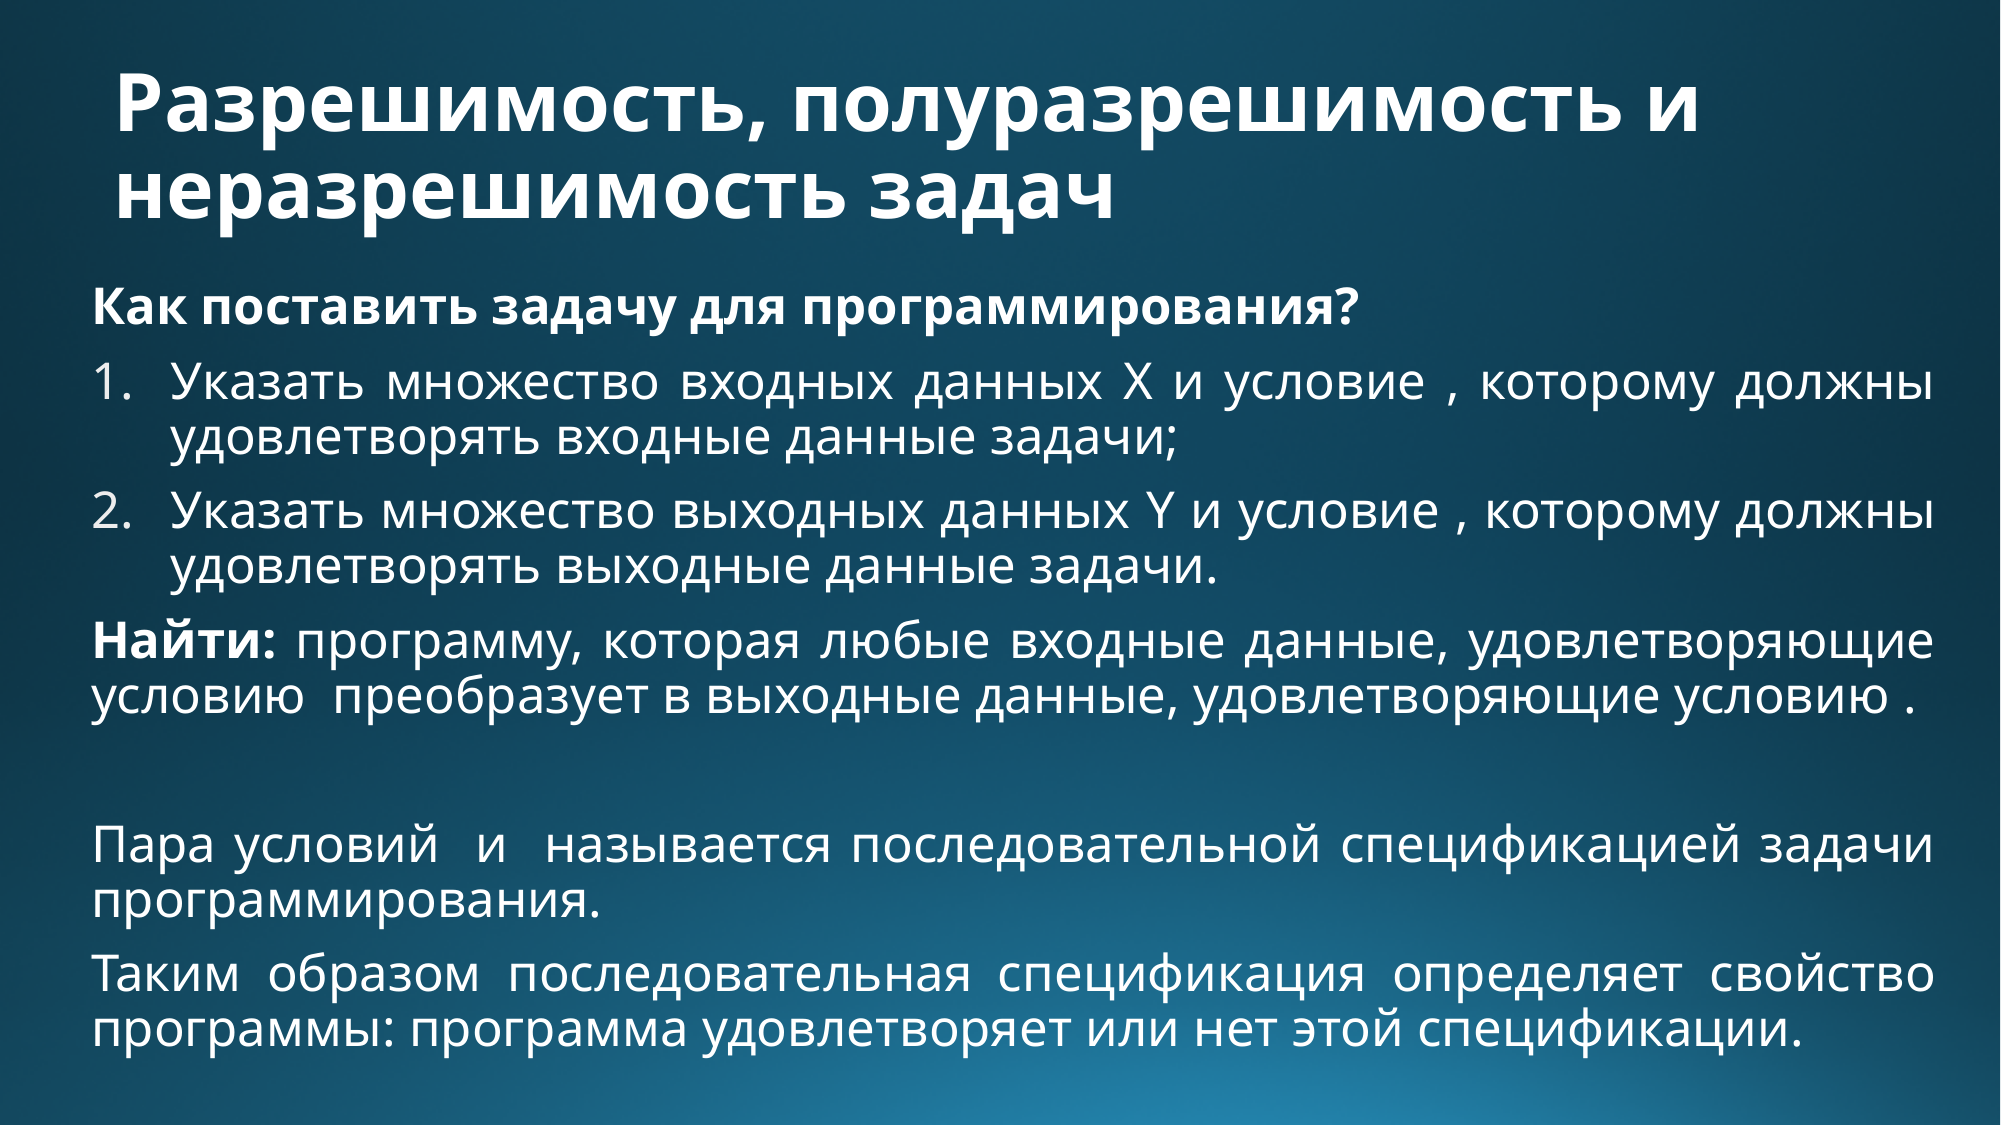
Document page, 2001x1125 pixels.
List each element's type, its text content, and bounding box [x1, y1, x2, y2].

title Разрешимость, полуразрешимость и неразрешимость задач [98, 24, 1785, 274]
picture [0, 0, 2001, 1125]
